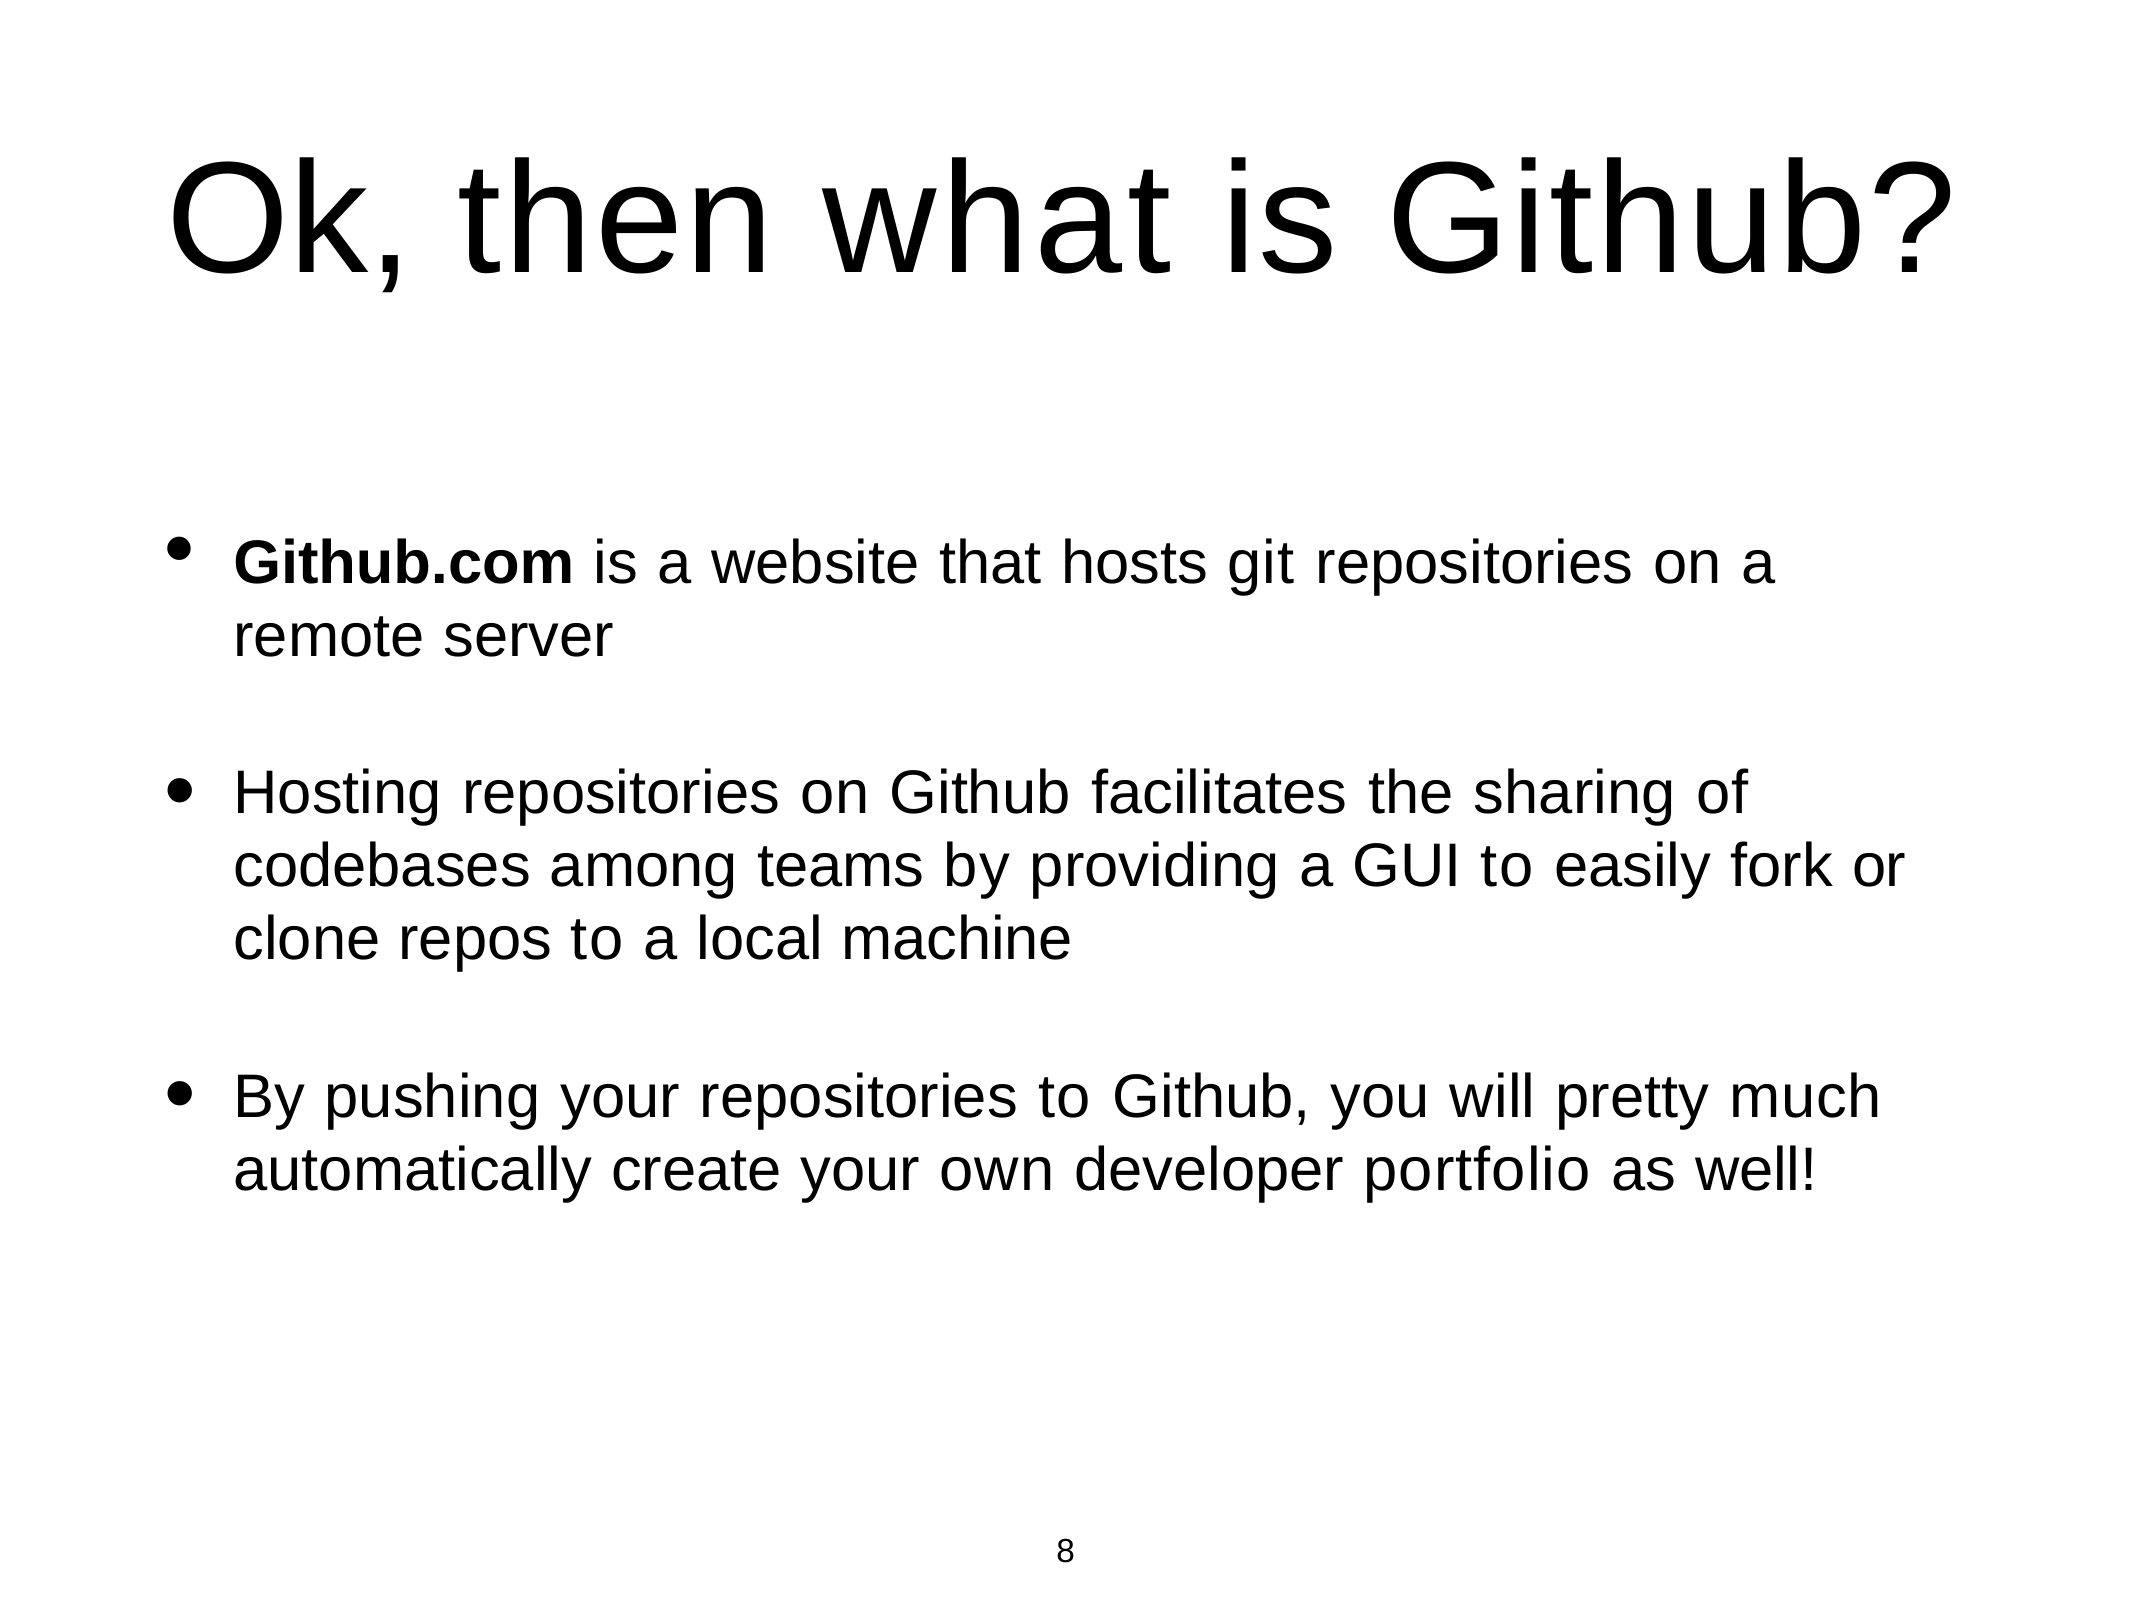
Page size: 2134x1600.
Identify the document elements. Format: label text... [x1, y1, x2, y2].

text_box 8 [1054, 1527, 1077, 1570]
text_box Github.com is a website that hosts git repositories on a remote server Hosting repositories on Github facilitates the sharing of codebases among teams by providing a GUI to easily fork or clone repos to a local machine By pushing your repositories to Github, you will pretty much automatically create your own developer portfolio as well! [158, 517, 1919, 1203]
title Ok, then what is Github? [164, 112, 1970, 382]
